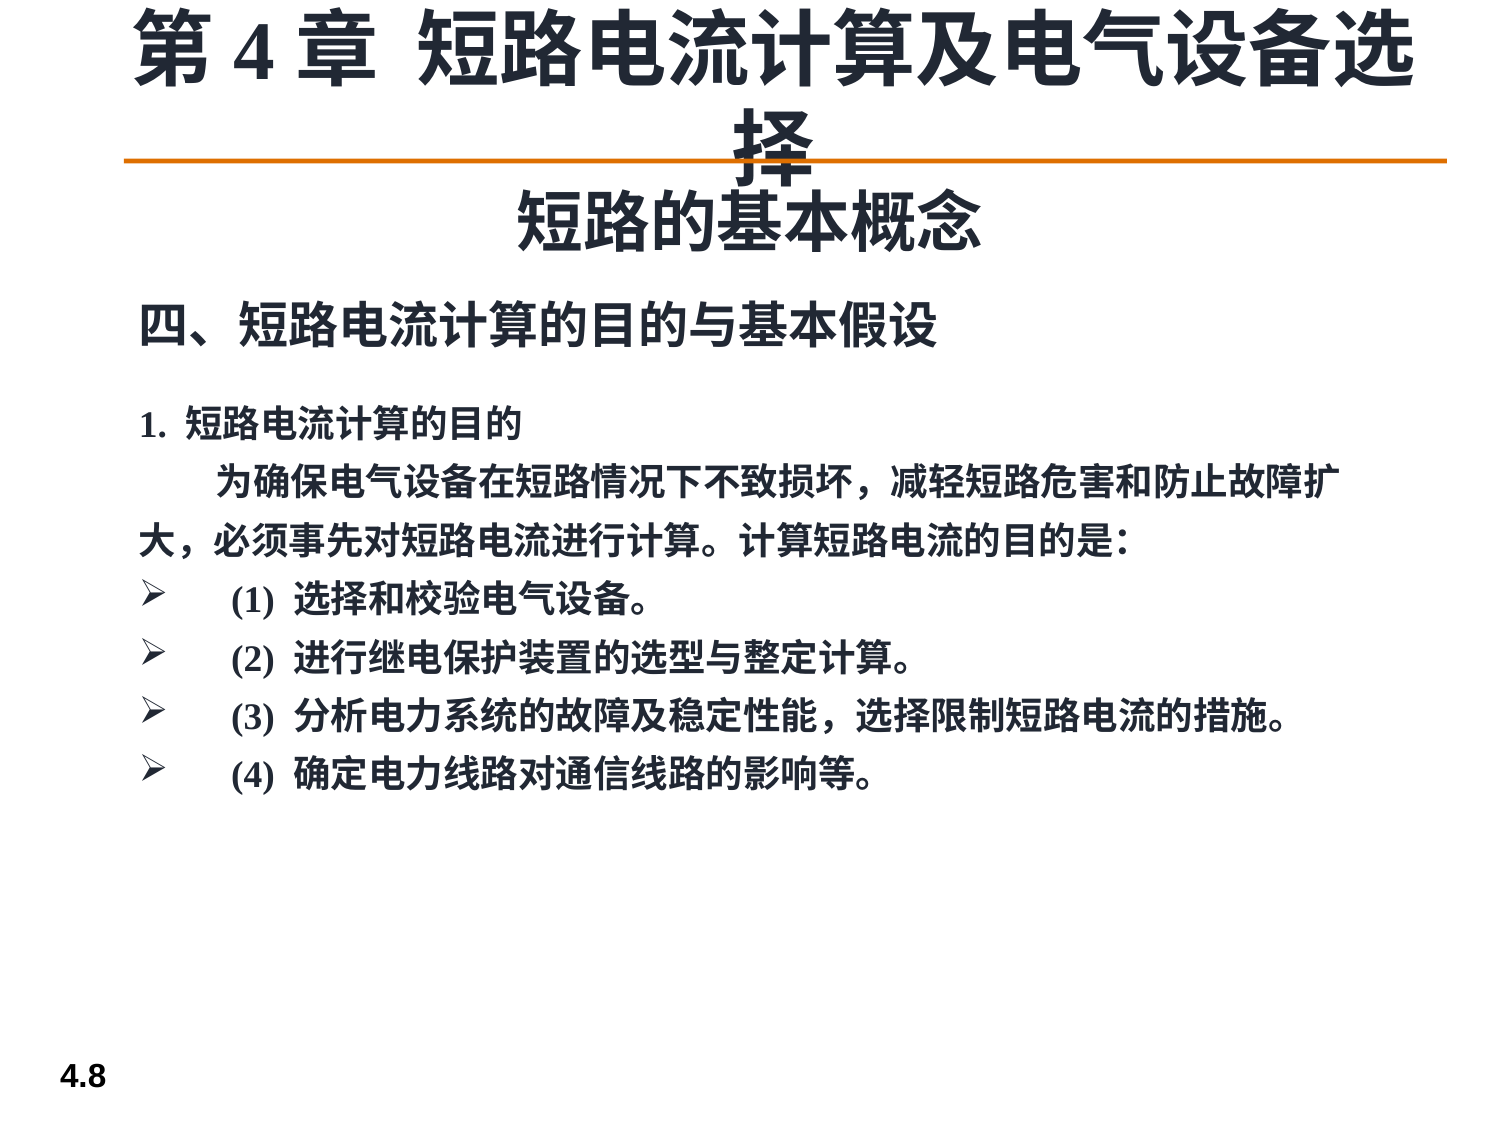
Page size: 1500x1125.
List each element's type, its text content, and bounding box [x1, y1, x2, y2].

text_box 短路的基本概念 [501, 172, 1211, 267]
text_box 四、短路电流计算的目的与基本假设 [123, 286, 1022, 362]
text_box 1. 短路电流计算的目的 为确保电气设备在短路情况下不致损坏，减轻短路危害和防止故障扩大，必须事先对短路电流进行计算。计算短路电流的目的是： (1) 选择和校验电气设备。 (2) 进行继电保护装置的选型与整定计算。 (3) 分析电力系统的故障及稳定性能，选择限制短路电流的措施。 (4) 确定电力线路对通信线路的影响等。 [123, 378, 1388, 803]
